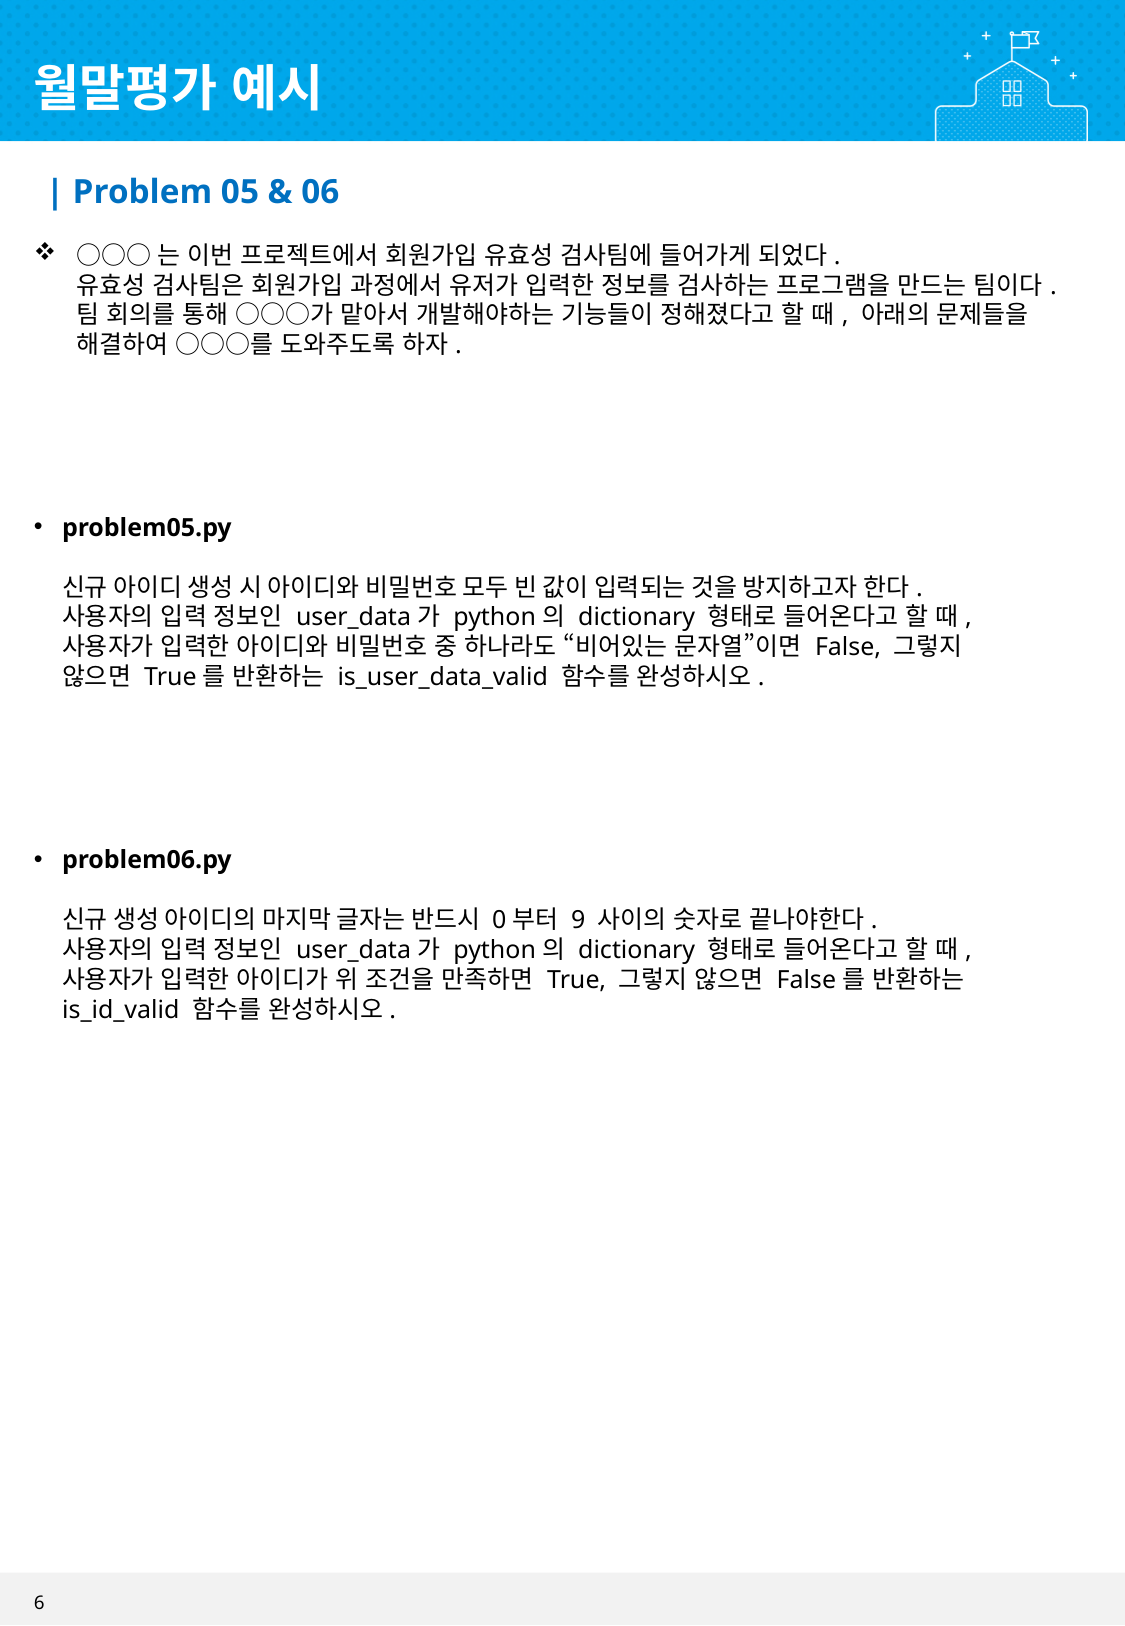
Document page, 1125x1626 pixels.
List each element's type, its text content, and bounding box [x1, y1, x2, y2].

text_box 월말평가 예시 [19, 21, 1032, 151]
text_box ○○○는 이번 프로젝트에서 회원가입 유효성 검사팀에 들어가게 되었다. 유효성 검사팀은 회원가입 과정에서 유저가 입력한 정보를 검사하는 프로그램을 만드는 팀이다. 팀 회의를 통해 ○○○가 맡아서 개발해야하는 기능들이 정해졌다고 할 때, 아래의 문제들을 해결하여 ○○○를 도와주도록 하자. [18, 231, 1106, 367]
picture [0, 142, 1125, 1572]
text_box problem05.py 신규 아이디 생성 시 아이디와 비밀번호 모두 빈 값이 입력되는 것을 방지하고자 한다. 사용자의 입력 정보인 user_data가 python의 dictionary 형태로 들어온다고 할 때, 사용자가 입력한 아이디와 비밀번호 중 하나라도 “비어있는 문자열”이면 False, 그렇지 않으면 True를 반환하는 is_user_data_valid 함수를 완성하시오. [19, 503, 1032, 699]
text_box | Problem 05 & 06 [31, 162, 610, 218]
text_box problem06.py 신규 생성 아이디의 마지막 글자는 반드시 0부터 9 사이의 숫자로 끝나야한다. 사용자의 입력 정보인 user_data가 python의 dictionary 형태로 들어온다고 할 때, 사용자가 입력한 아이디가 위 조건을 만족하면 True, 그렇지 않으면 False를 반환하는 is_id_valid 함수를 완성하시오. [19, 836, 1032, 1031]
